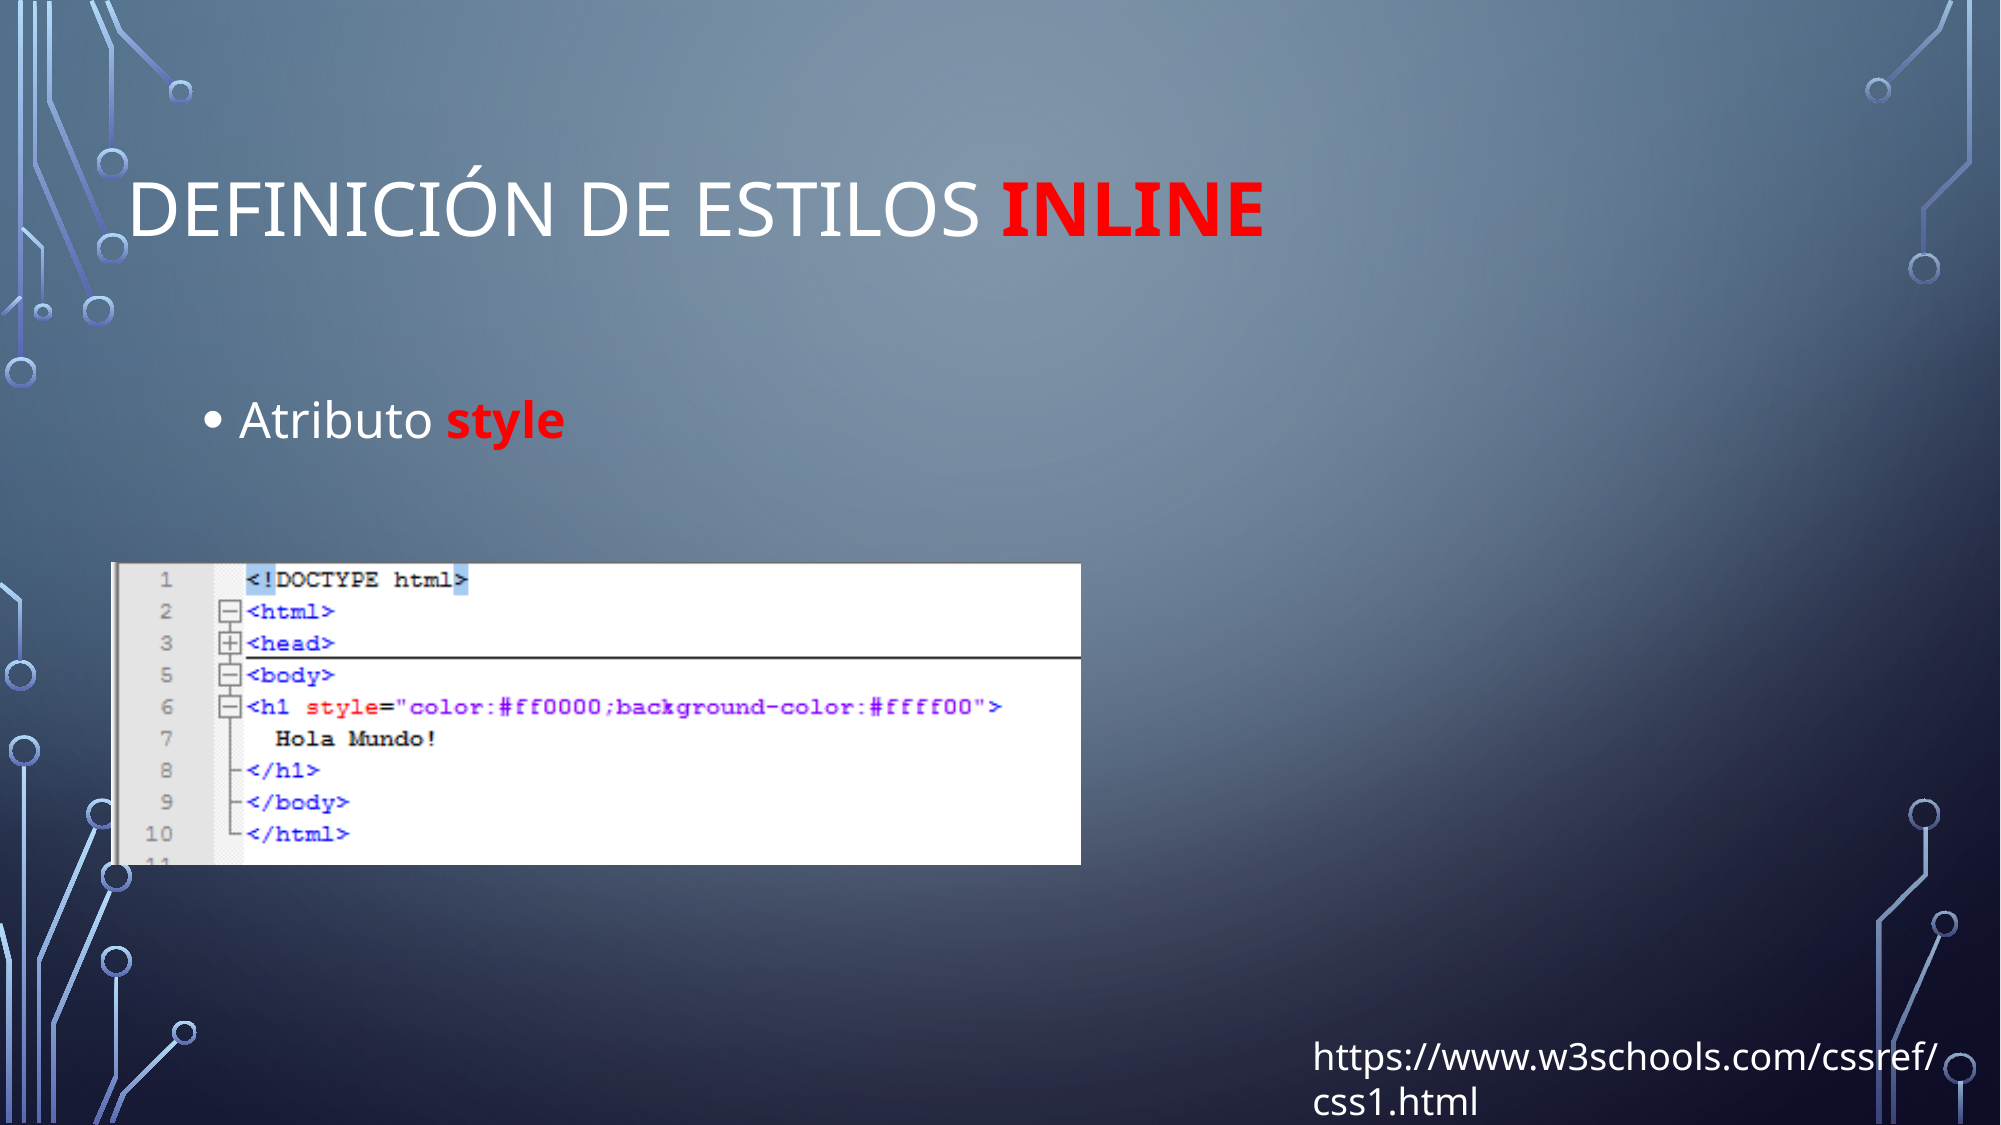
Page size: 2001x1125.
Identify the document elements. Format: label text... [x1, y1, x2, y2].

text_box https://www.w3schools.com/cssref/ css1.html [1297, 1025, 1954, 1125]
list Atributo style [187, 369, 1813, 950]
title Definición de estilos Inline [111, 123, 1757, 301]
picture [111, 561, 1081, 865]
